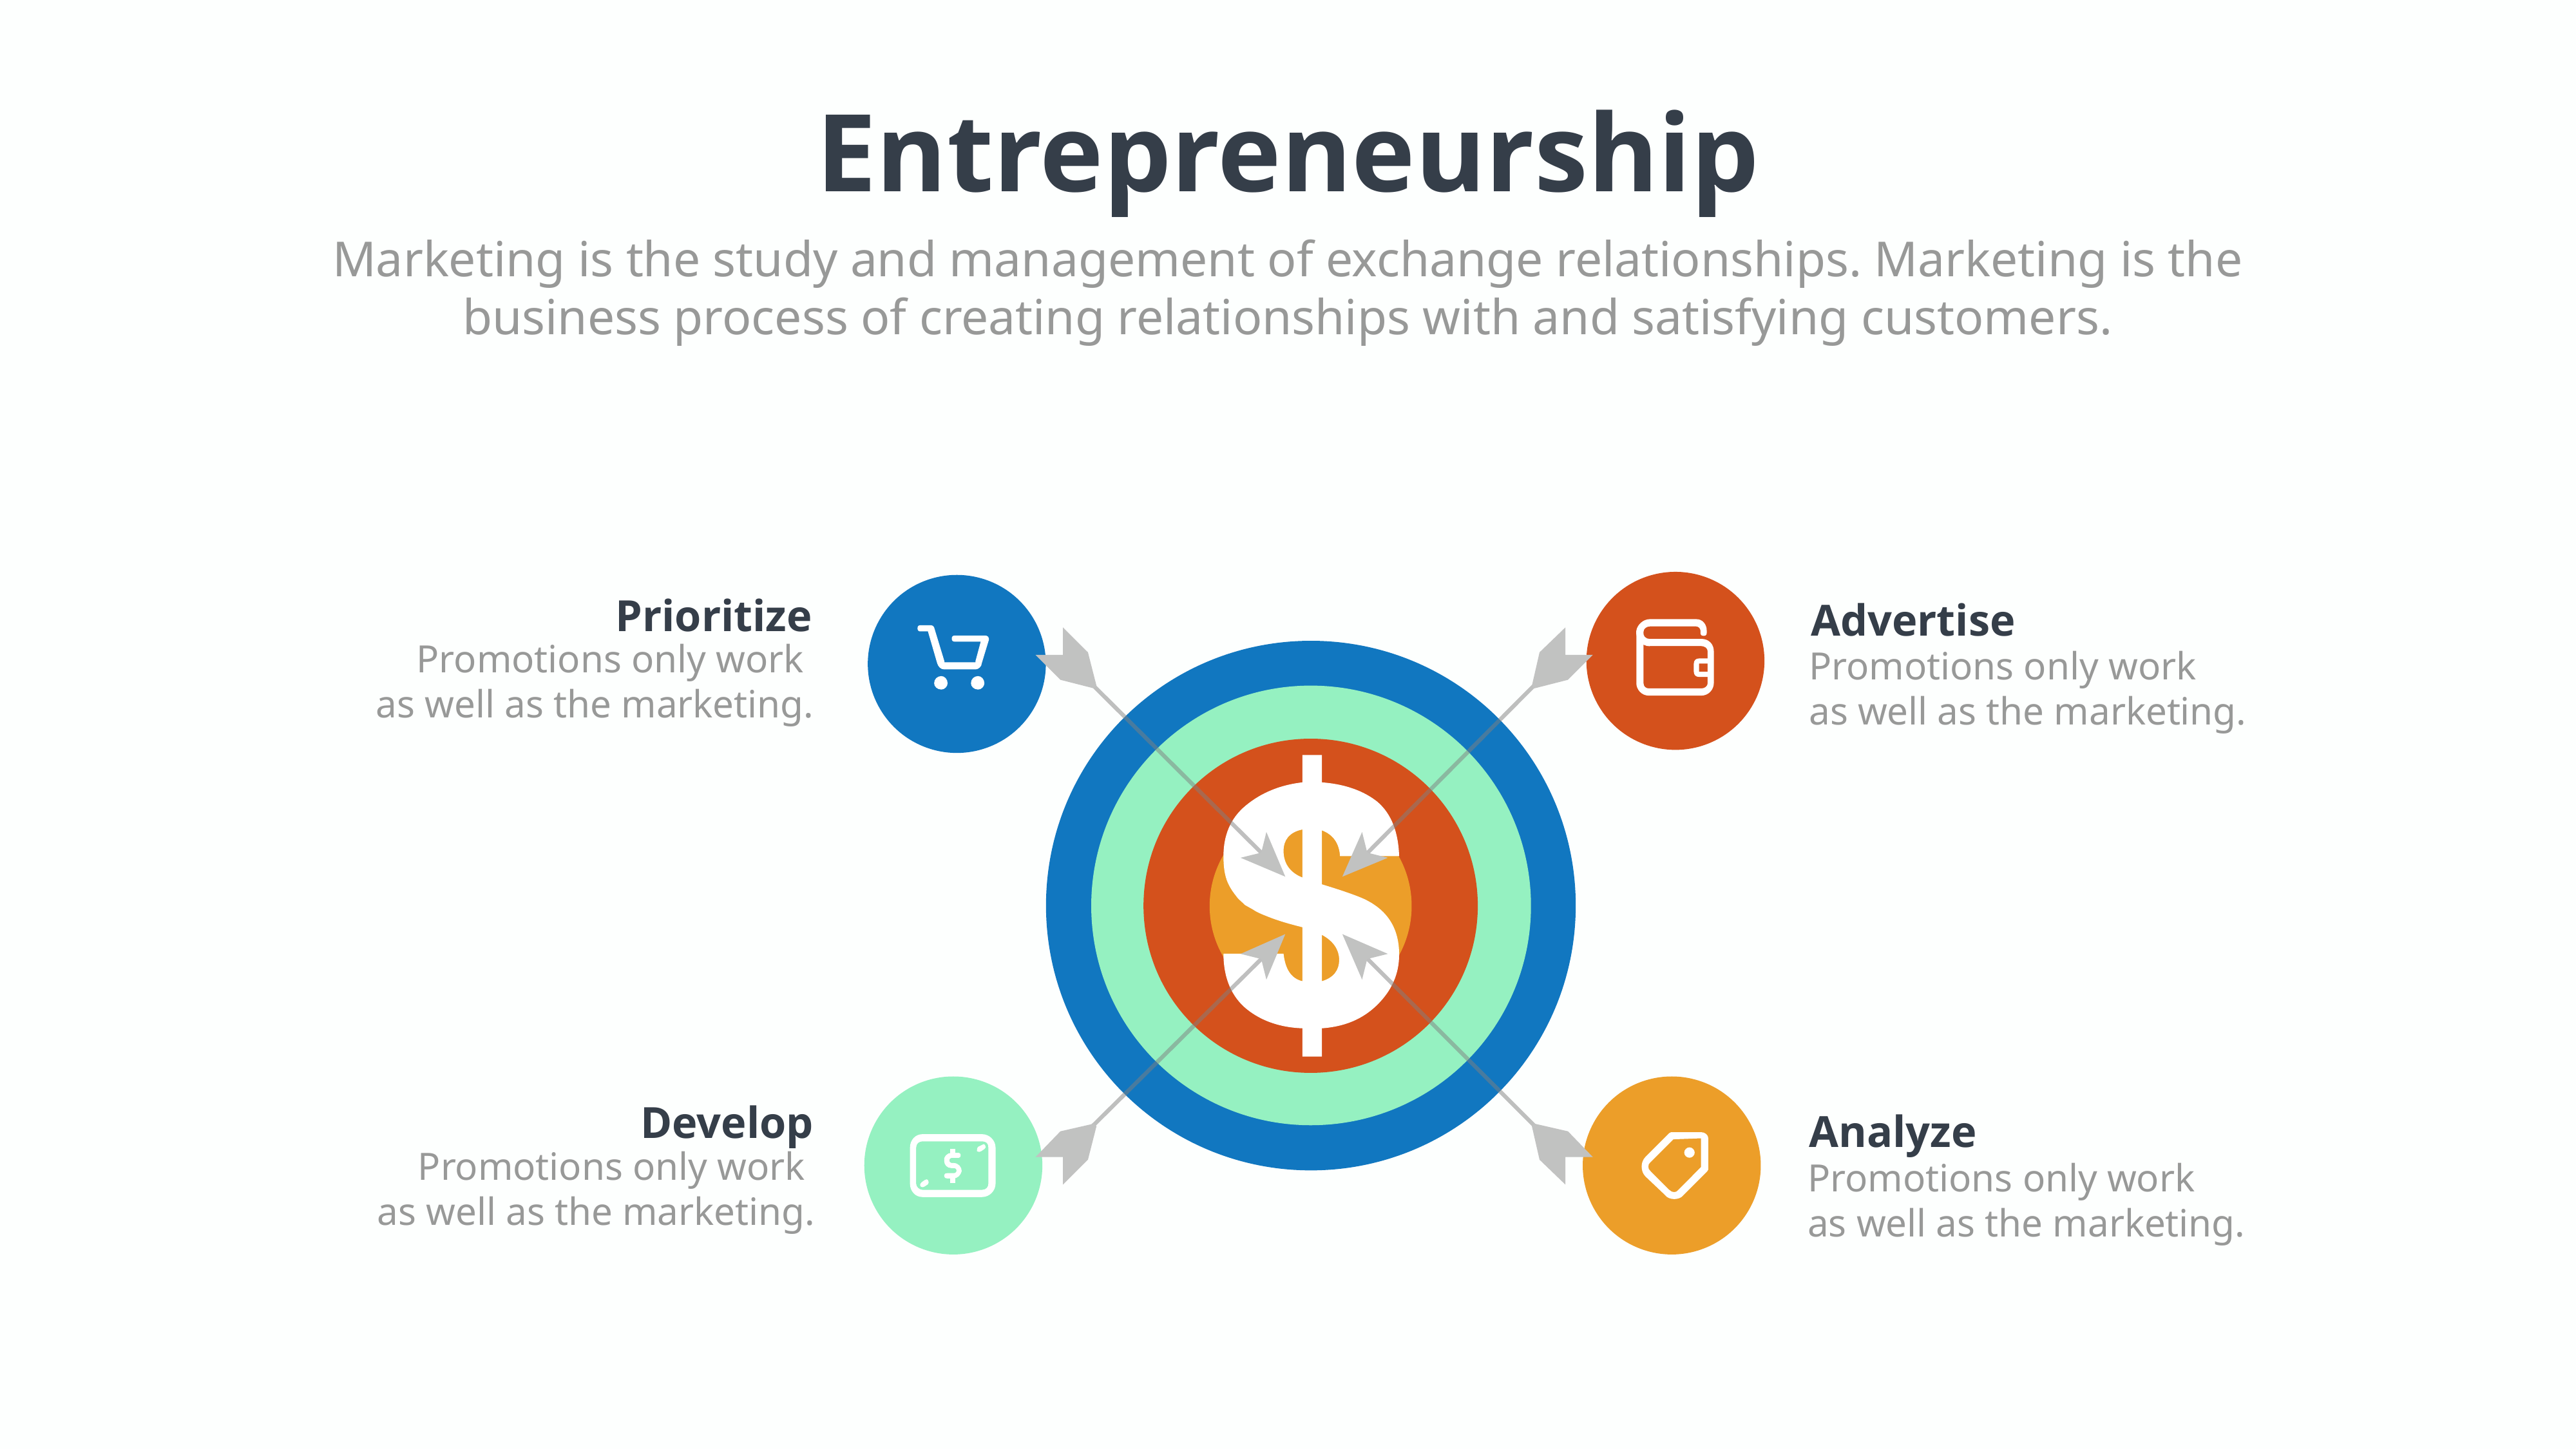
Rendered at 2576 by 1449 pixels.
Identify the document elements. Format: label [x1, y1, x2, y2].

text_box [863, 1075, 1044, 1255]
text_box [977, 1144, 986, 1152]
text_box [1143, 739, 1478, 1073]
text_box [1091, 685, 1531, 1126]
text_box [1240, 934, 1286, 980]
text_box [1209, 855, 1302, 981]
text_box [1223, 755, 1400, 1057]
text_box [1641, 1132, 1708, 1199]
text_box [1322, 936, 1339, 980]
text_box [920, 1179, 929, 1188]
text_box [944, 1153, 962, 1179]
text_box [1035, 627, 1097, 688]
text_box [1045, 641, 1576, 1171]
text_box [950, 1175, 955, 1183]
text_box [322, 583, 823, 777]
text_box [1582, 1075, 1762, 1255]
text_box [1798, 1099, 2293, 1341]
text_box [1322, 831, 1412, 954]
text_box [917, 625, 989, 670]
text_box [950, 1148, 955, 1155]
text_box [1636, 619, 1707, 647]
text_box [1585, 571, 1766, 751]
text_box [1684, 1147, 1695, 1158]
text_box [1636, 637, 1714, 696]
text_box [323, 1090, 825, 1284]
text_box [1693, 658, 1707, 677]
text_box [1532, 627, 1593, 688]
text_box [1799, 588, 2295, 829]
text_box [281, 79, 2295, 350]
text_box [867, 574, 1047, 754]
text_box [1342, 934, 1388, 980]
text_box [1240, 831, 1286, 877]
text_box [934, 676, 948, 690]
text_box [910, 1134, 996, 1197]
text_box [1035, 1123, 1097, 1185]
text_box [1284, 830, 1302, 876]
text_box [1342, 831, 1388, 877]
text_box [1532, 1123, 1593, 1185]
text_box [971, 676, 985, 690]
